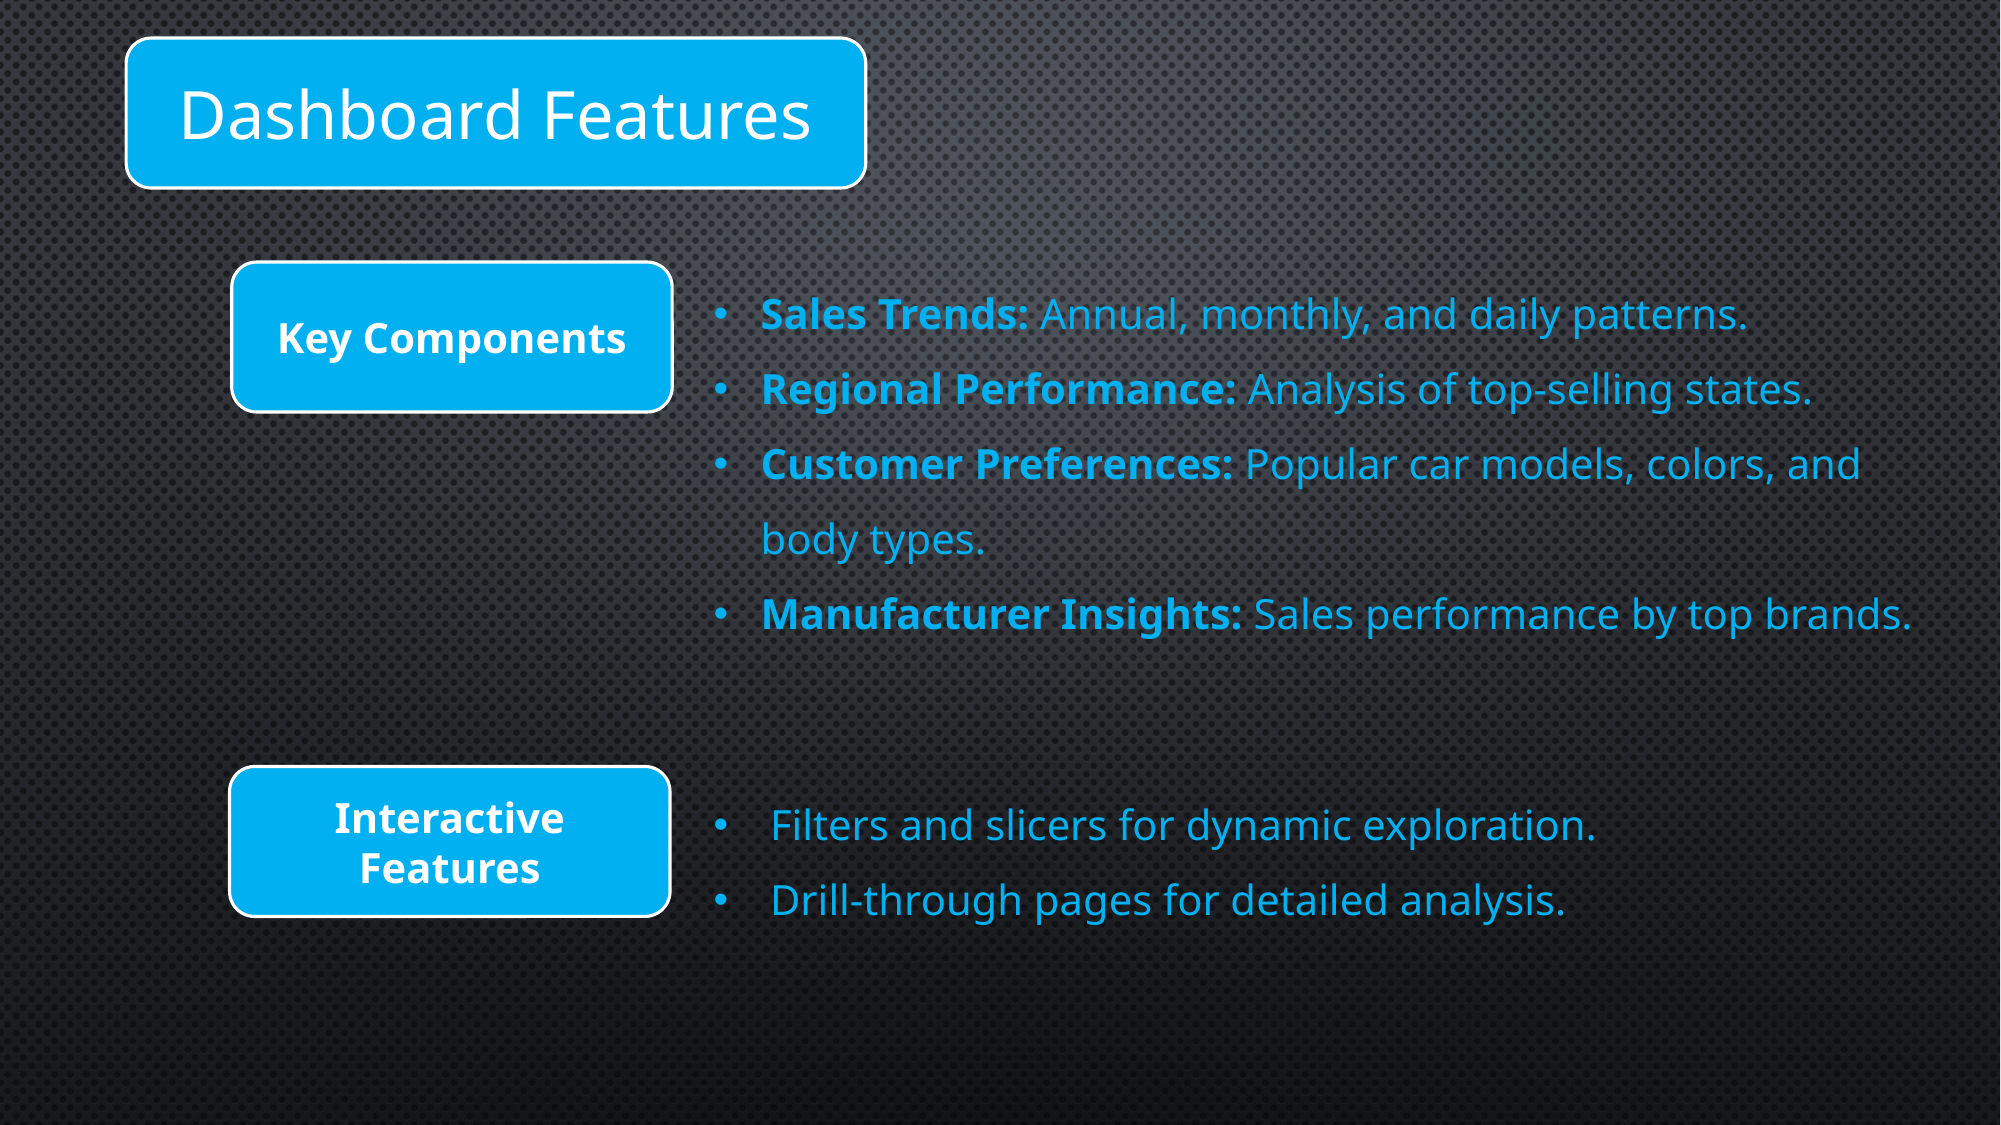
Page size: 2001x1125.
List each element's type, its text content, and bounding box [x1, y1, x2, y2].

text_box Filters and slicers for dynamic exploration. Drill-through pages for detailed analysis. [698, 766, 1771, 932]
text_box Sales Trends: Annual, monthly, and daily patterns. Regional Performance: Analysis of top-selling states. Customer Preferences: Popular car models, colors, and body types. Manufacturer Insights: Sales performance by top brands. [698, 255, 1935, 646]
text_box Interactive Features [227, 764, 672, 919]
text_box Dashboard Features [124, 36, 868, 190]
text_box Key Components [230, 260, 674, 414]
